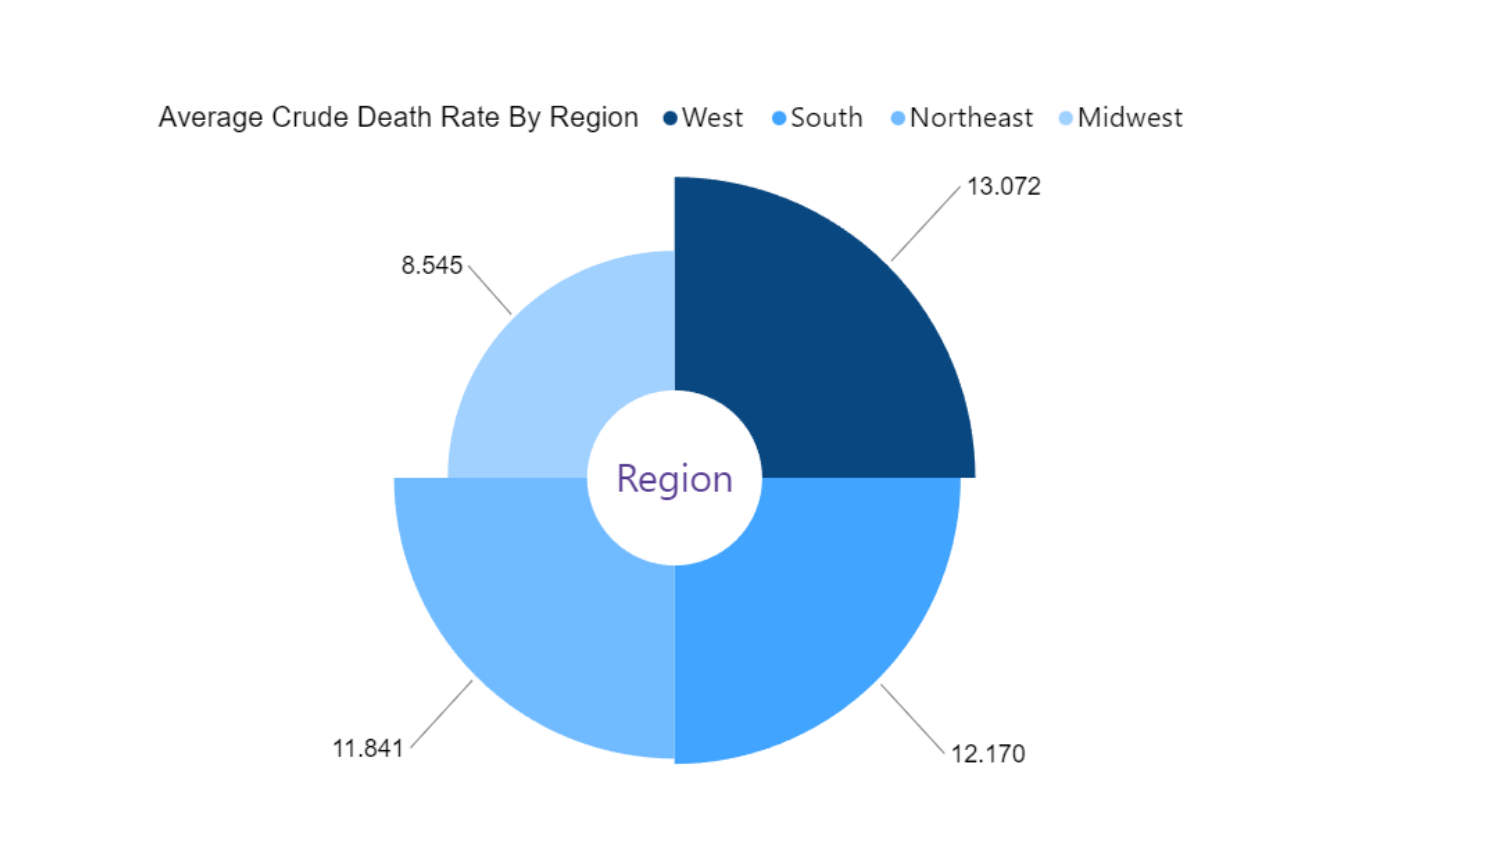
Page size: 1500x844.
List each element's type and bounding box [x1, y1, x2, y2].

picture [127, 94, 1233, 807]
